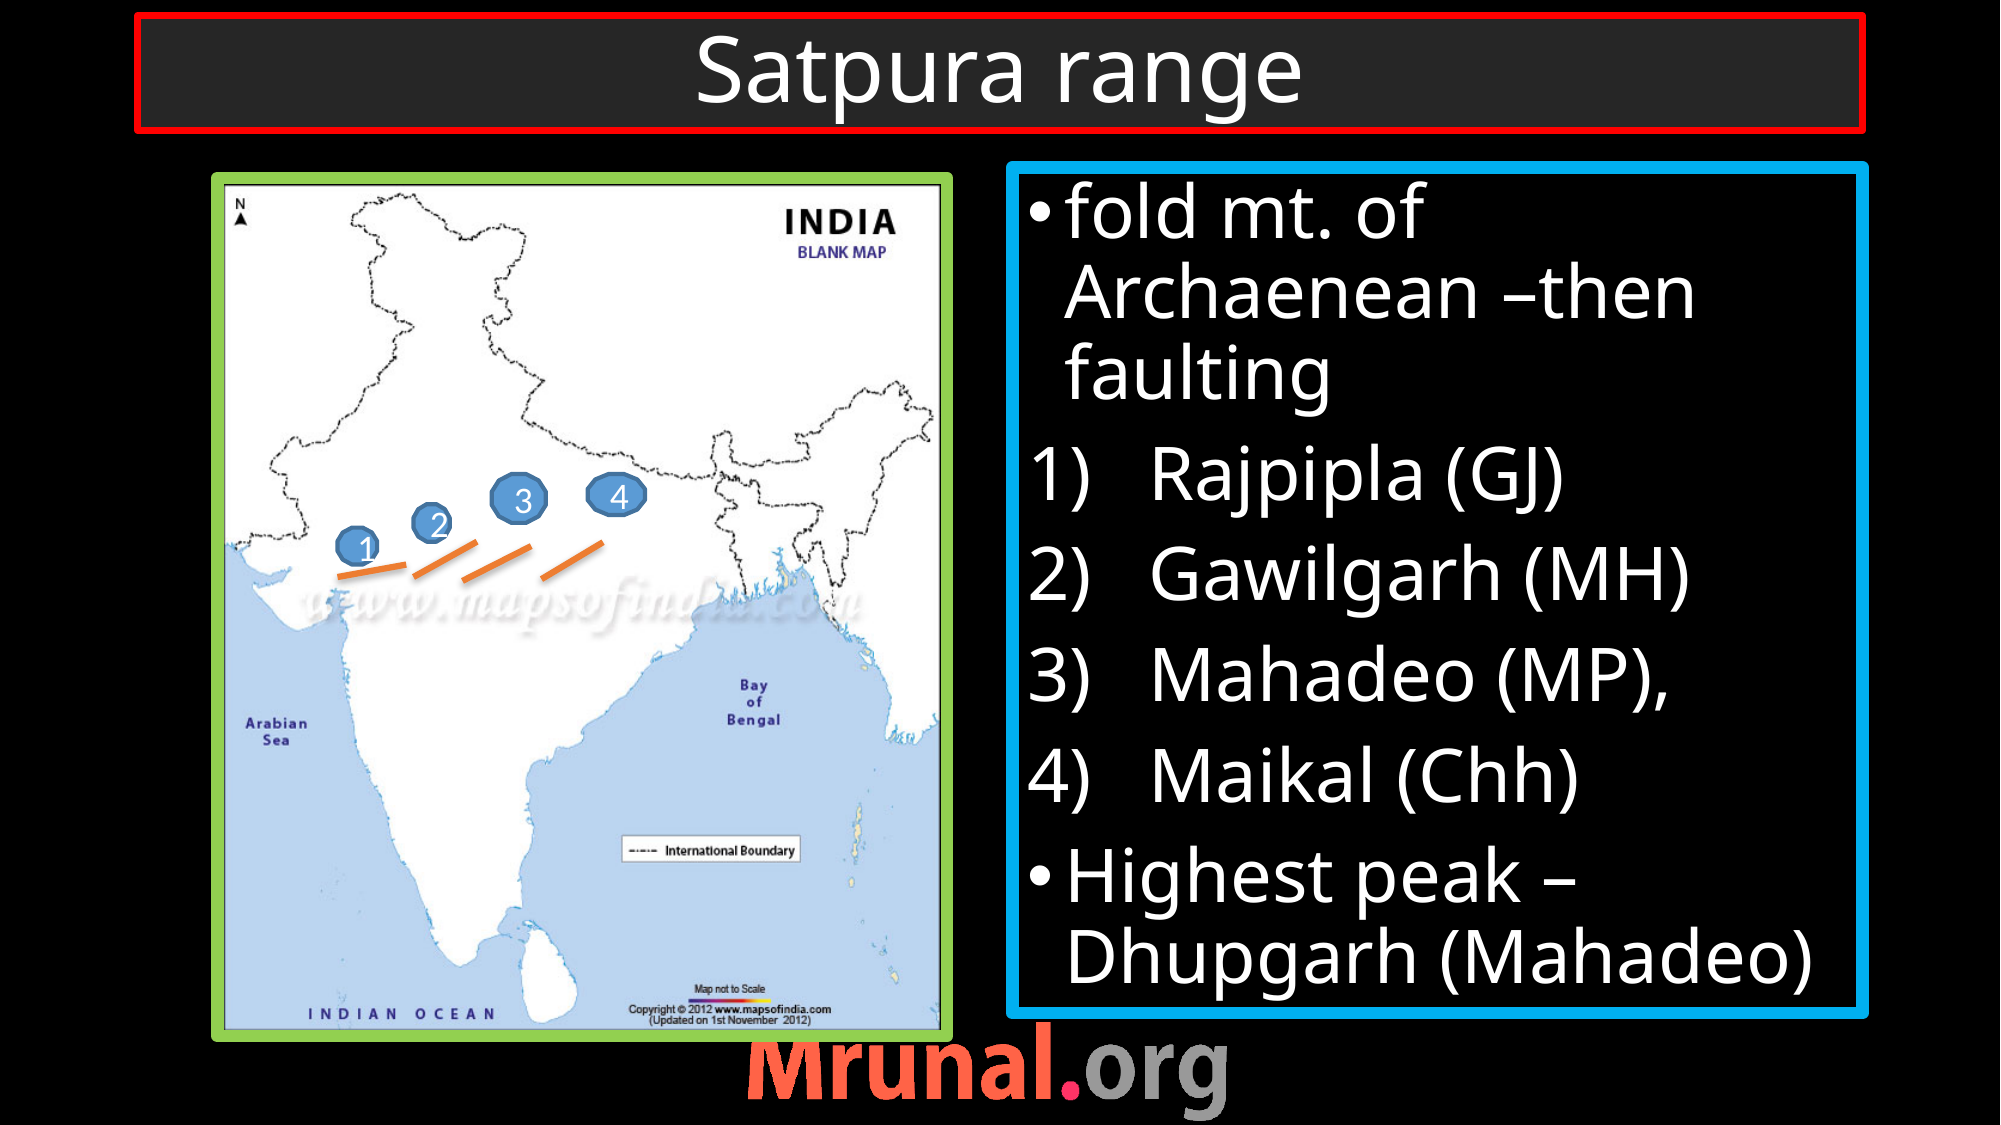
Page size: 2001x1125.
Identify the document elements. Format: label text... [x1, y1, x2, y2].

picture [741, 1005, 1230, 1125]
title Satpura range [134, 12, 1866, 134]
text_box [462, 545, 532, 582]
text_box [413, 541, 478, 578]
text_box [337, 564, 407, 578]
list fold mt. of Archaenean –then faulting Rajpipla (GJ) Gawilgarh (MH) Mahadeo (MP), Maikal (Chh) Highest peak – Dhupgarh (Mahadeo) [1006, 161, 1869, 1019]
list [223, 183, 941, 1031]
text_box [541, 541, 604, 580]
